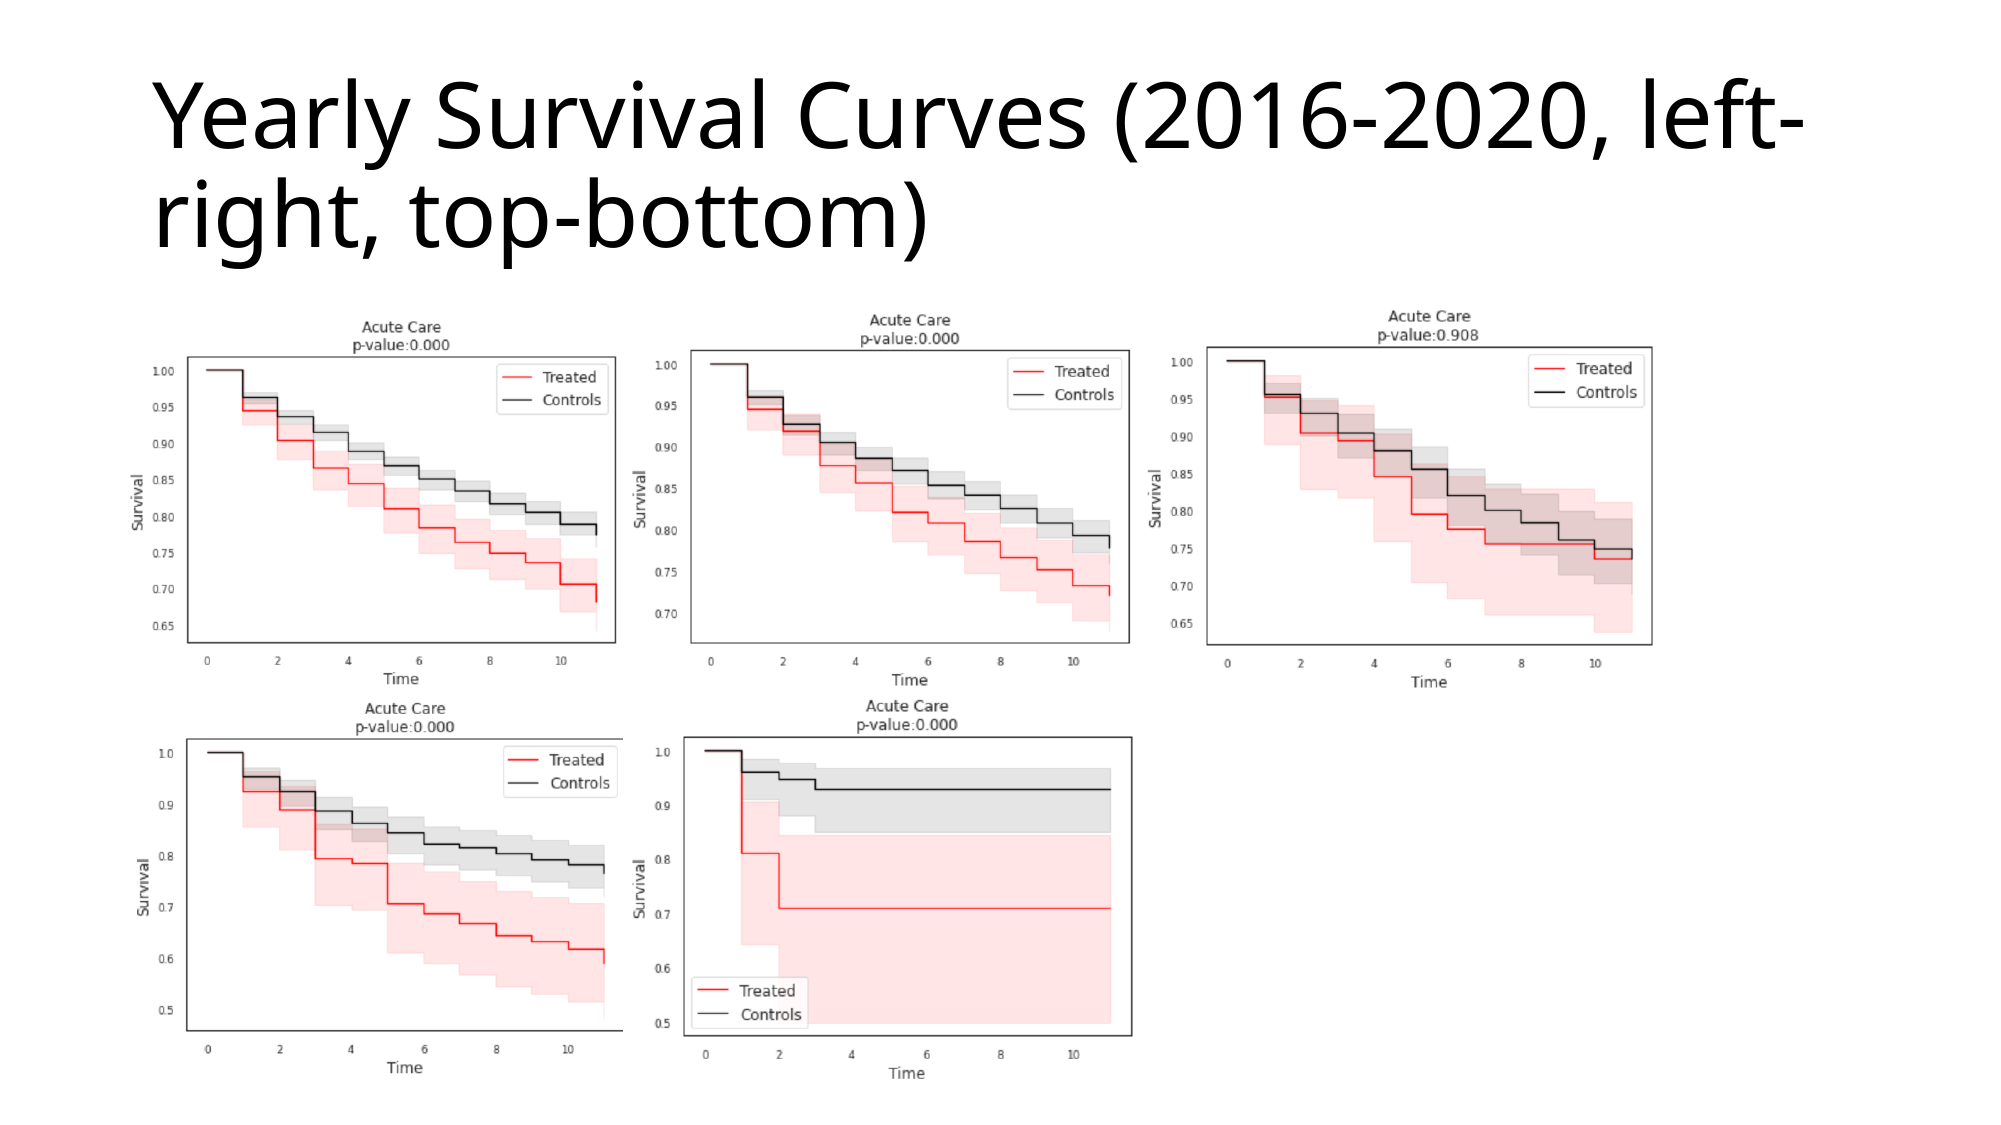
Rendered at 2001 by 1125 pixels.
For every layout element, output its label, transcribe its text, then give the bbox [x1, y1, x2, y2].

picture [137, 301, 1662, 1089]
title Yearly Survival Curves (2016-2020, left-right, top-bottom) [137, 59, 1863, 278]
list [126, 310, 623, 697]
